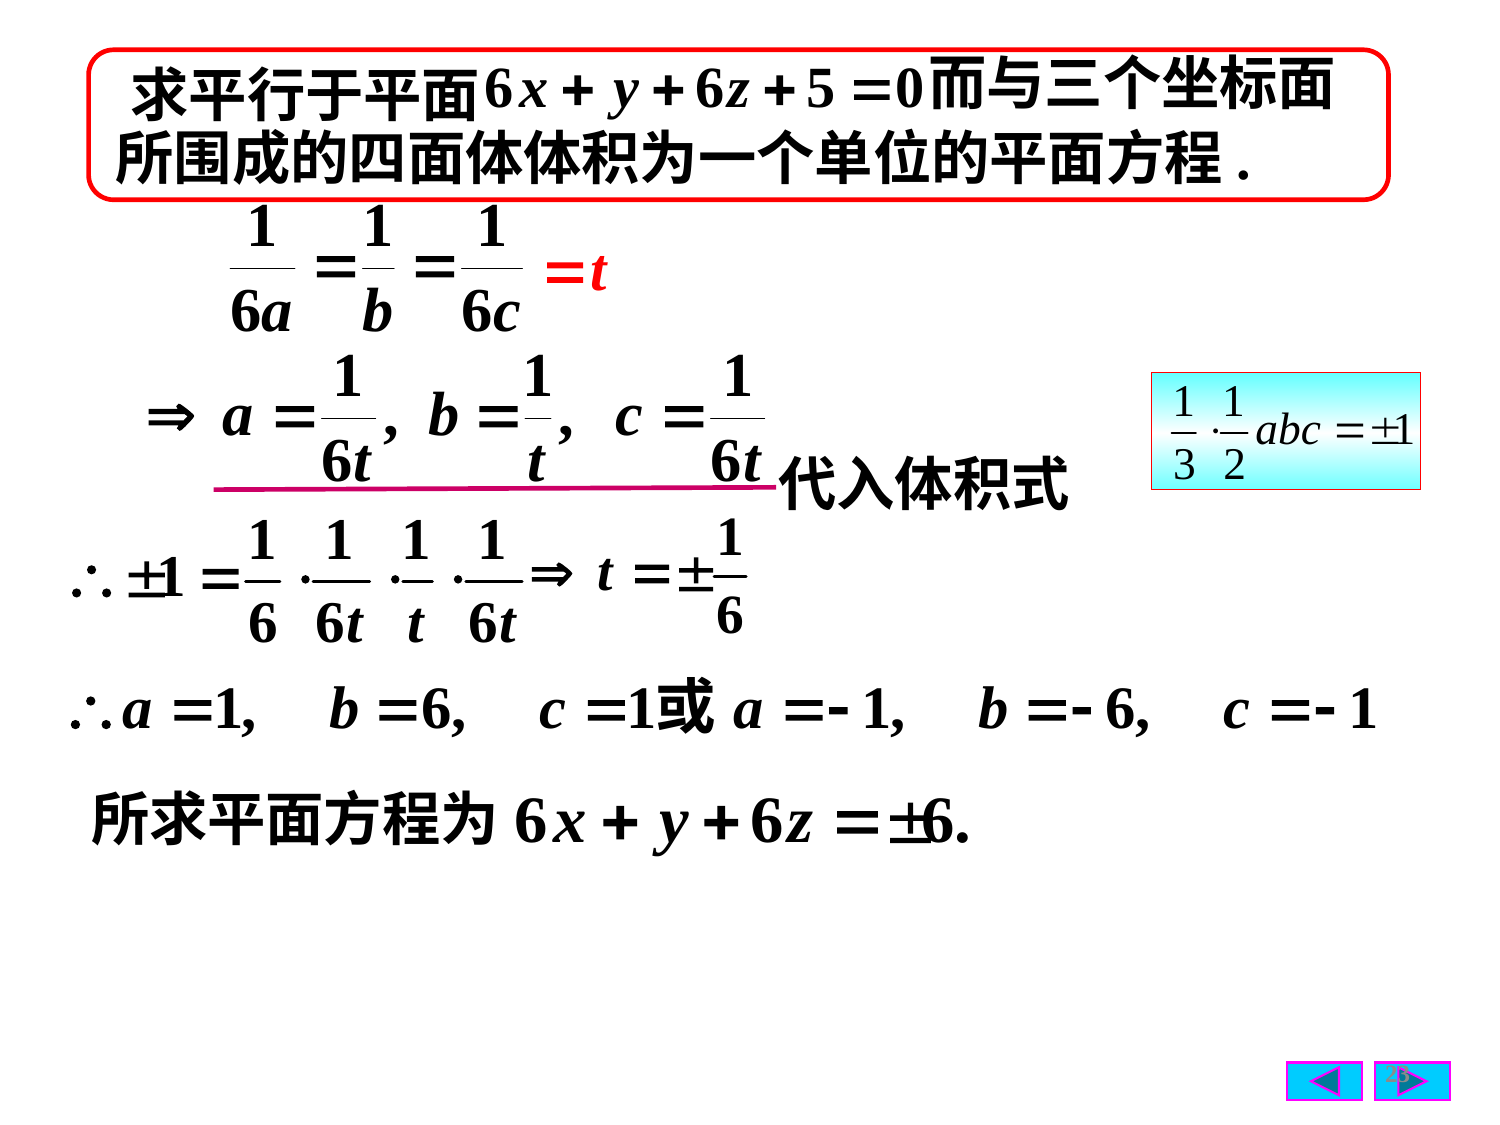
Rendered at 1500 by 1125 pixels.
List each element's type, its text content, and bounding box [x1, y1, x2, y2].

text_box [66, 502, 536, 657]
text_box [1151, 372, 1421, 491]
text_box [613, 341, 770, 488]
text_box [225, 191, 529, 338]
text_box 求平行于平面 [88, 36, 514, 70]
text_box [481, 61, 927, 127]
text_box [144, 341, 402, 488]
text_box 而与三个坐标面 [913, 24, 1402, 124]
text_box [425, 341, 577, 488]
slide_number 23 [1074, 1042, 1425, 1103]
text_box 所求平面方程为 [76, 774, 589, 860]
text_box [538, 249, 614, 296]
text_box [88, 49, 1389, 200]
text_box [64, 667, 1388, 754]
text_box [504, 781, 984, 870]
text_box 代入体积式 [763, 439, 1177, 525]
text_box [522, 502, 759, 647]
